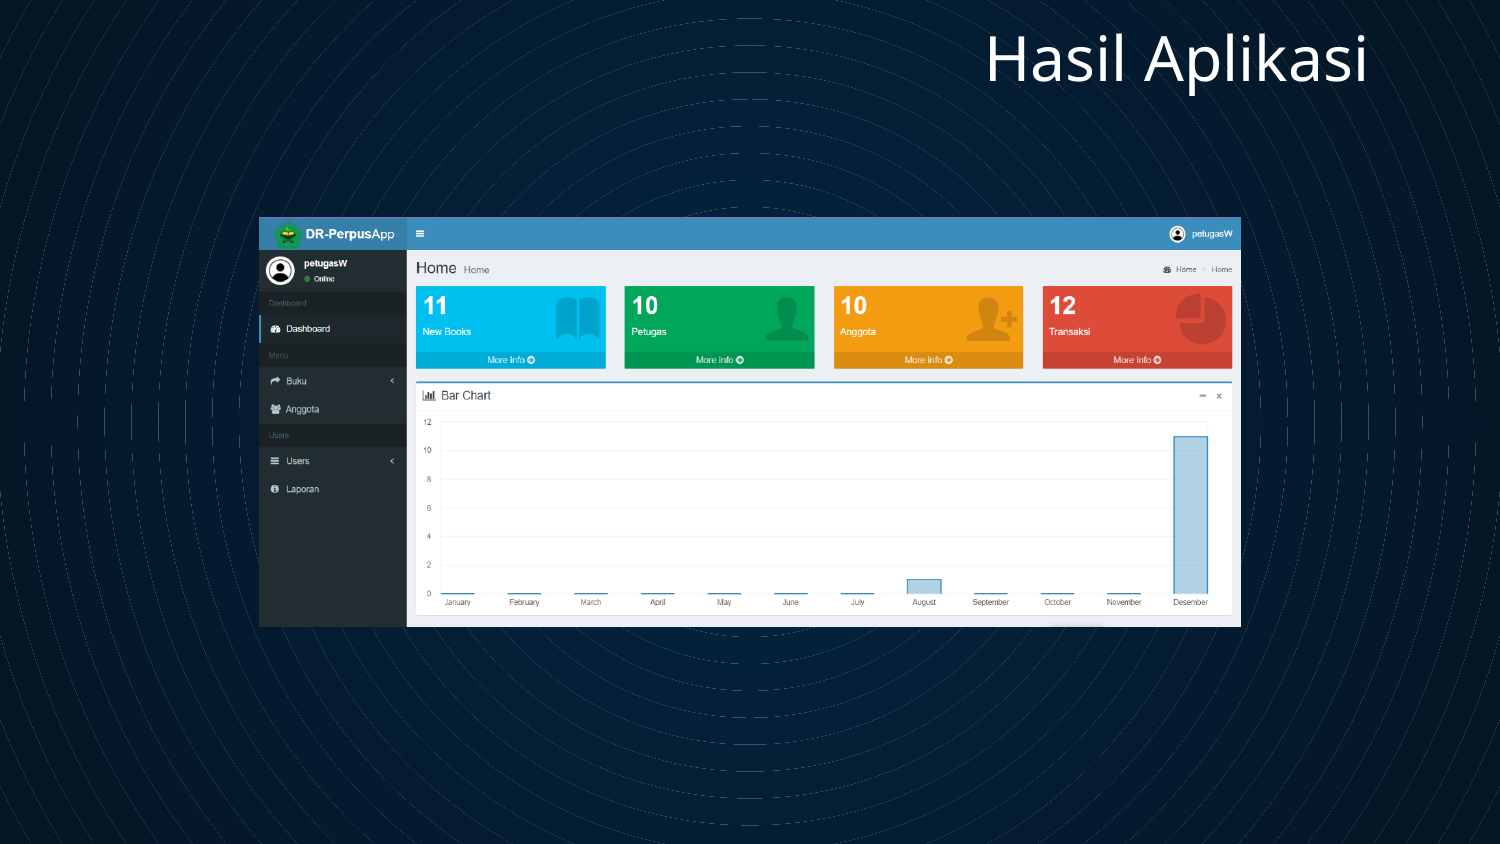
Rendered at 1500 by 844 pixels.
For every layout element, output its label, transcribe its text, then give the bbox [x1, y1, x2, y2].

picture [259, 216, 1241, 627]
title Hasil Aplikasi [478, 9, 1500, 110]
